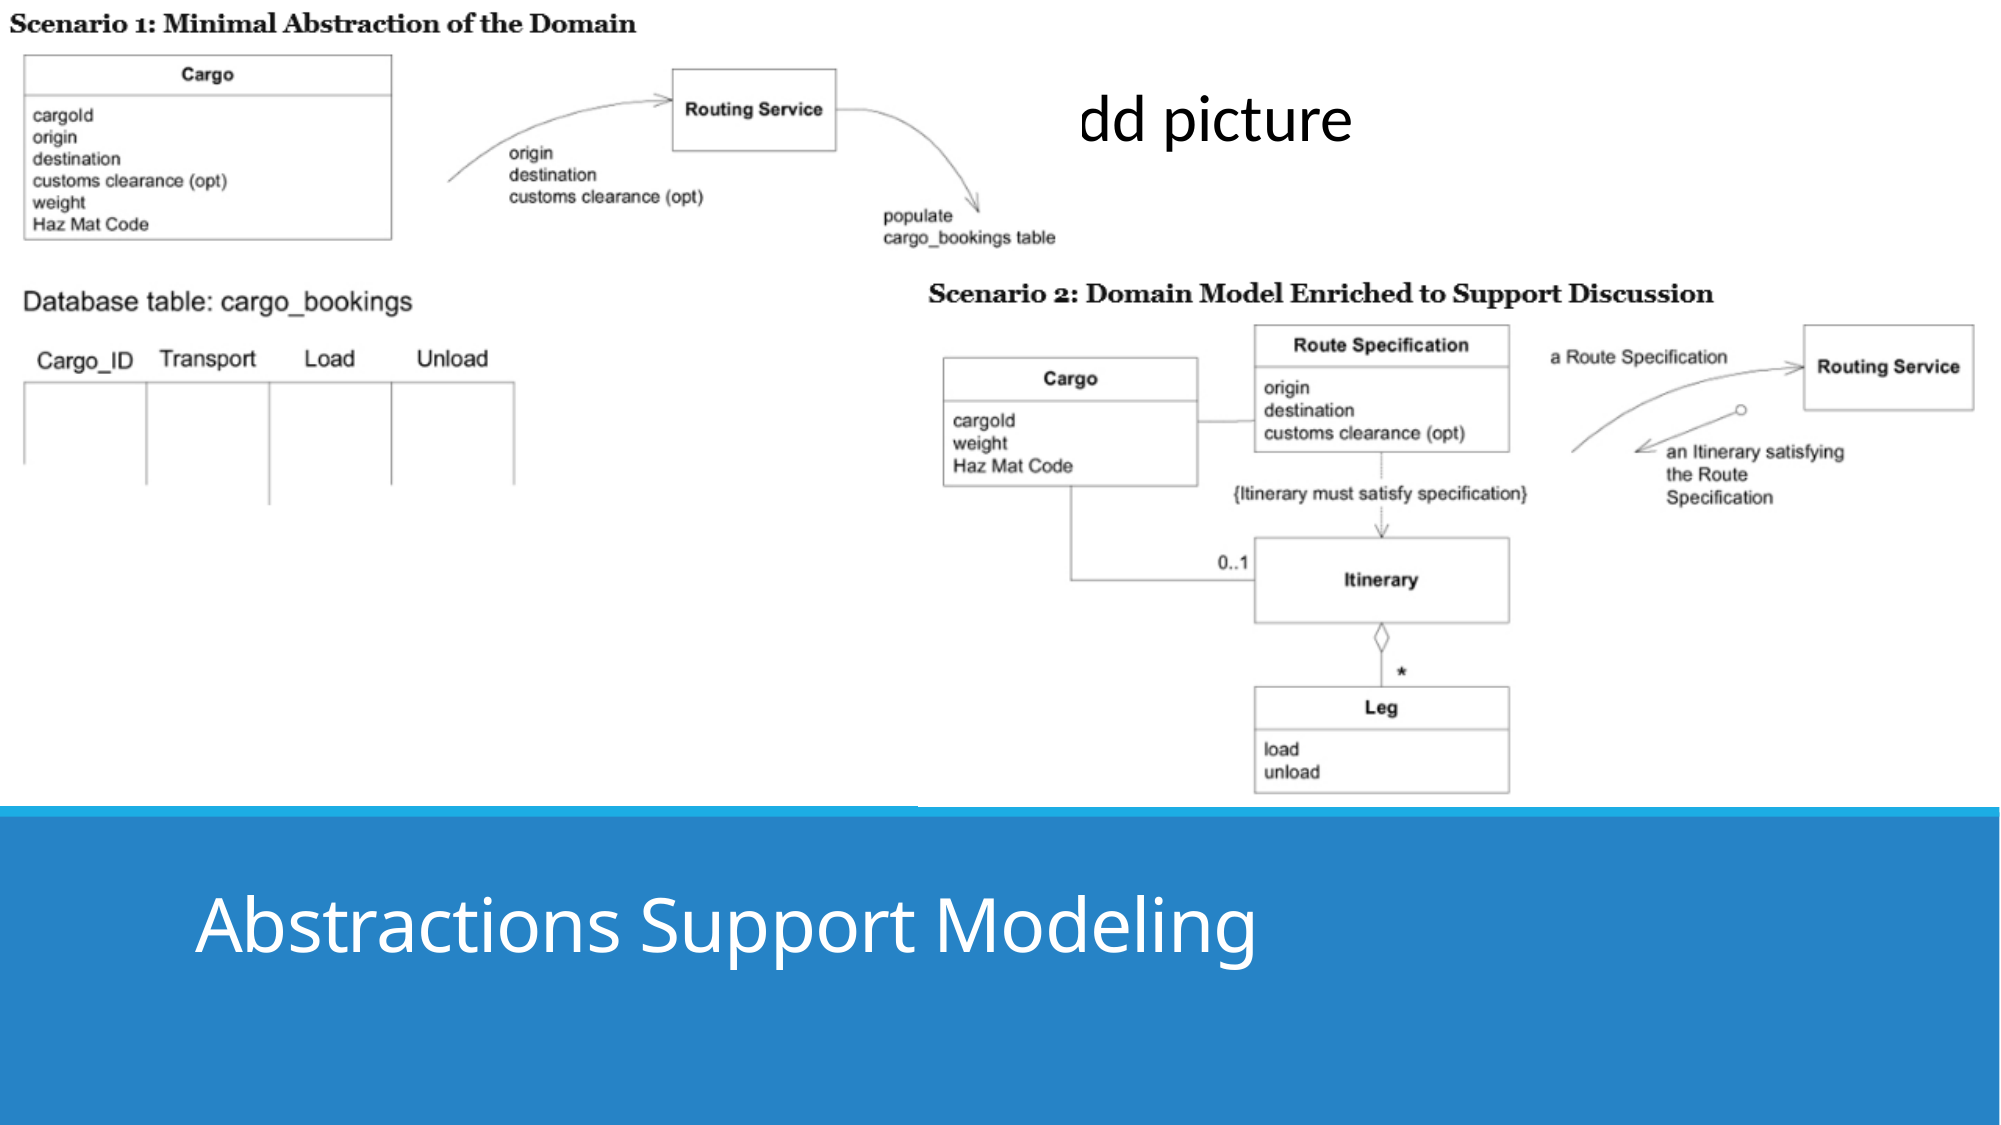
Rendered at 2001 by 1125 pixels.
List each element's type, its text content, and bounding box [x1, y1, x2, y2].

title Abstractions Support Modeling [180, 832, 1839, 968]
picture [0, 0, 2000, 807]
